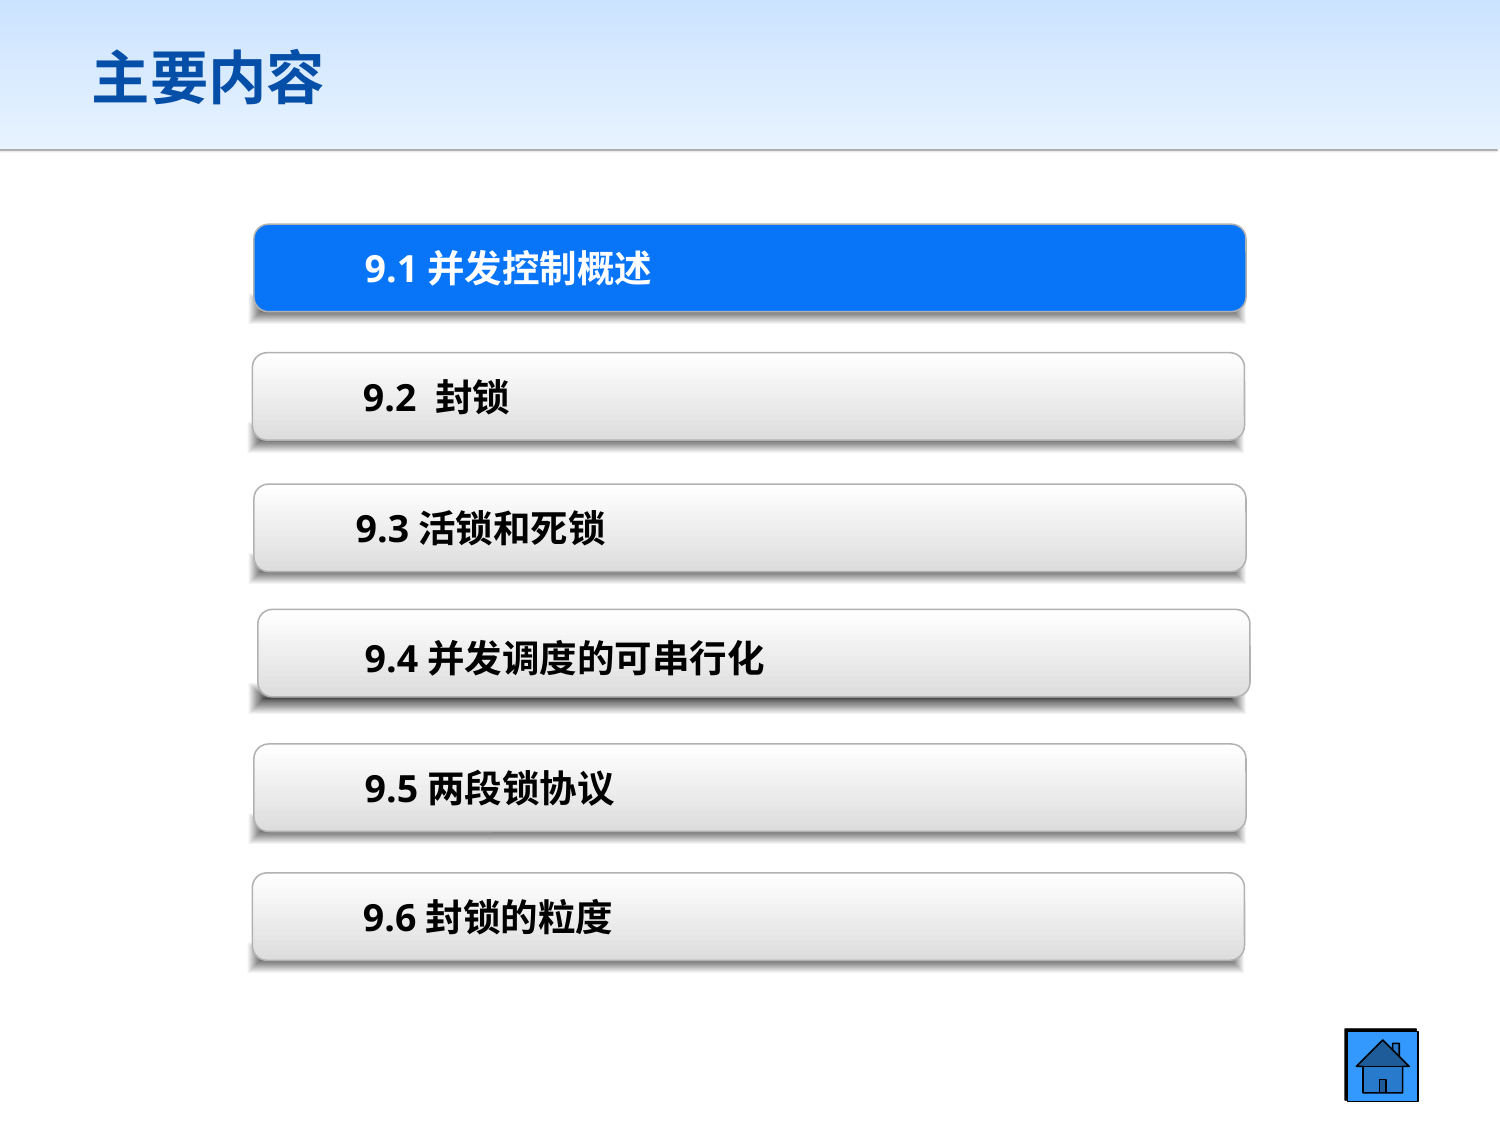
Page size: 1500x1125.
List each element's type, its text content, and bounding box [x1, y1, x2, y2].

text_box [253, 744, 265, 832]
text_box [246, 421, 1245, 453]
text_box [252, 353, 264, 440]
text_box [1153, 484, 1247, 572]
text_box [246, 942, 1245, 973]
text_box [247, 683, 1247, 714]
text_box 9.4并发调度的可串行化 [265, 613, 1153, 702]
text_box 9.2 封锁 [264, 352, 1151, 441]
text_box [1153, 743, 1247, 832]
text_box [247, 813, 1247, 844]
text_box 9.5两段锁协议 [265, 743, 1153, 832]
text_box [247, 553, 1247, 584]
text_box 9.1并发控制概述 [265, 224, 1153, 312]
text_box [257, 609, 1251, 697]
text_box [253, 484, 265, 572]
text_box 9.3活锁和死锁 [265, 484, 1153, 572]
text_box [1347, 1031, 1418, 1102]
text_box 9.6封锁的粒度 [264, 872, 1151, 961]
text_box [253, 224, 265, 312]
text_box [1151, 872, 1245, 961]
text_box [1151, 352, 1245, 441]
text_box [252, 873, 264, 960]
title 主要内容 [76, 23, 1424, 131]
text_box [1153, 224, 1247, 312]
text_box [247, 293, 1247, 324]
